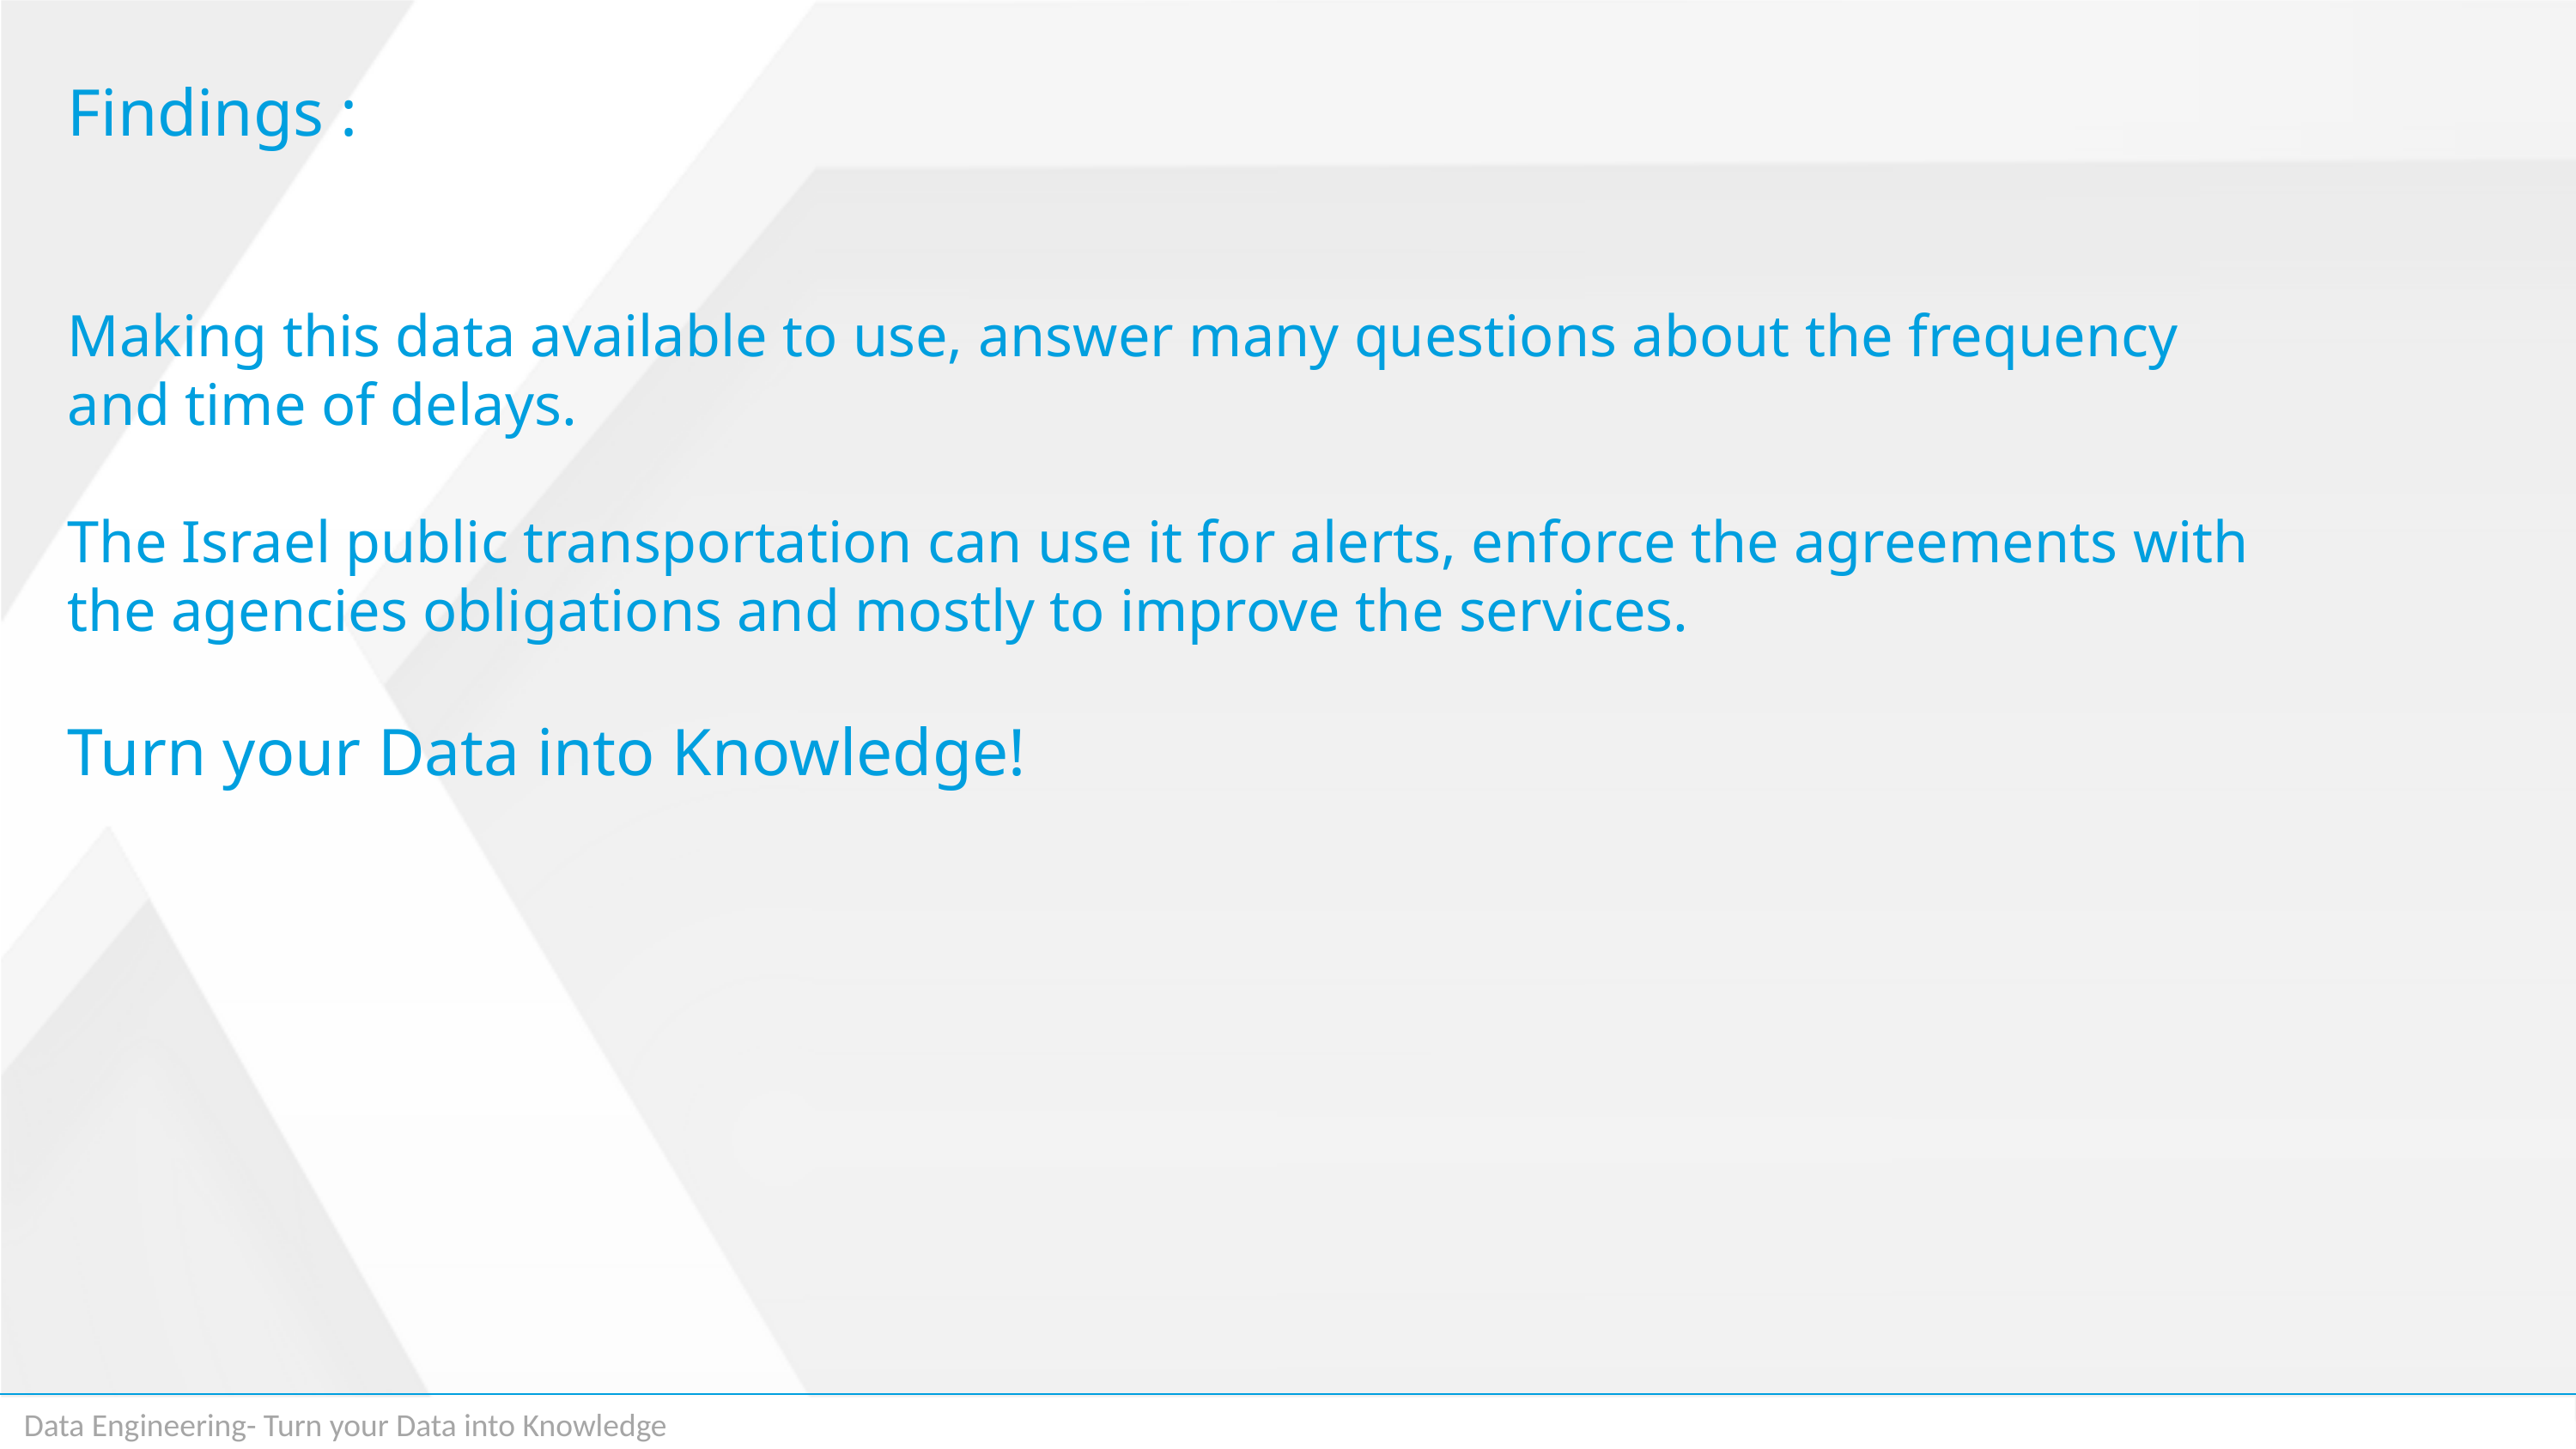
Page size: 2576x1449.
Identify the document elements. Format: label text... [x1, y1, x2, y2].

text_box Data Engineering- Turn your Data into Knowledge [11, 1398, 987, 1449]
text_box [0, 1397, 2576, 1449]
text_box Findings : [55, 53, 1140, 155]
text_box Making this data available to use, answer many questions about the frequency and time of delays. The Israel public transportation can use it for alerts, enforce the agreements with the agencies obligations and mostly to improve the services. Turn your Data into Knowledge! [55, 293, 2290, 864]
picture [0, 0, 2576, 1392]
